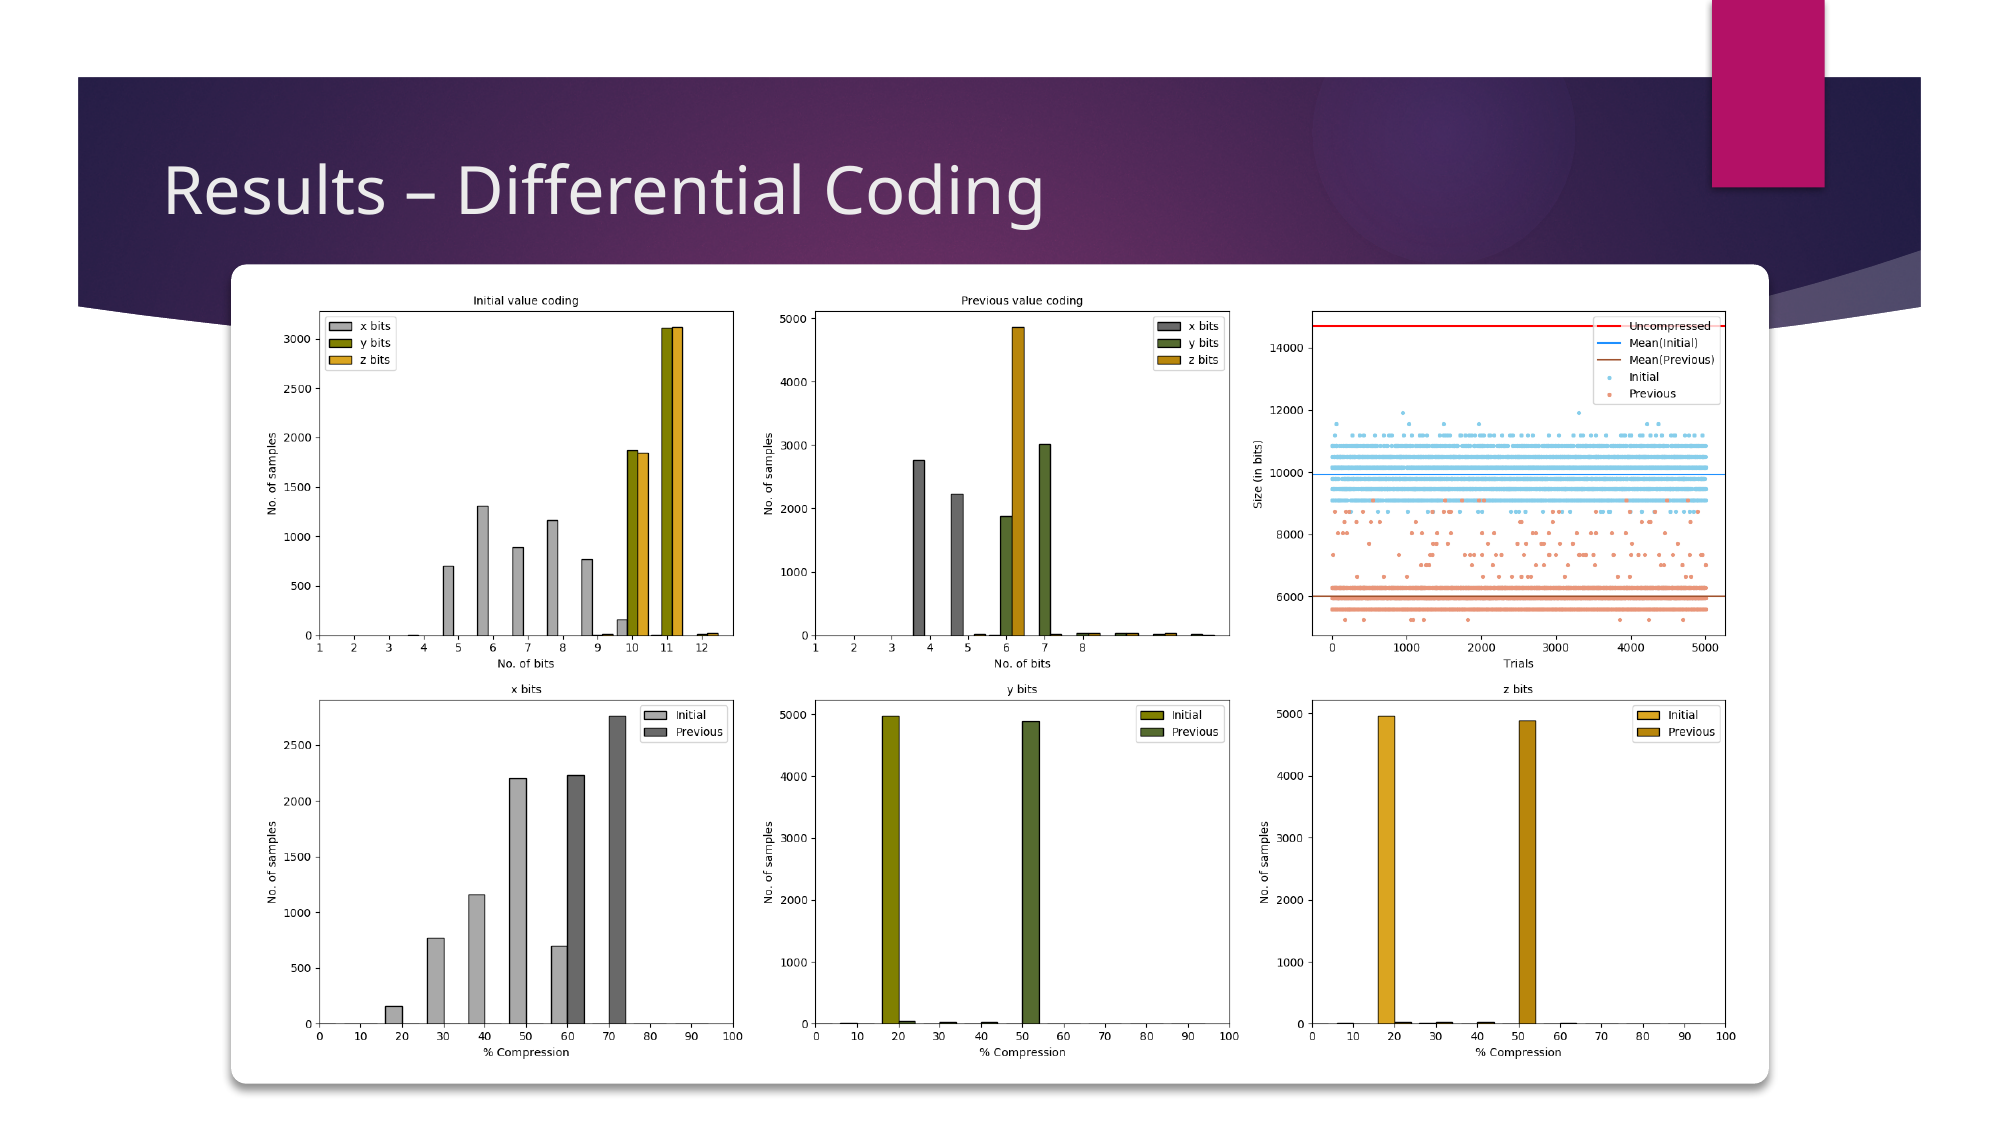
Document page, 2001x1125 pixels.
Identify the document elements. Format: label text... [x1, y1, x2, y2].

title Results – Differential Coding [147, 129, 1585, 246]
picture [230, 264, 1770, 1084]
